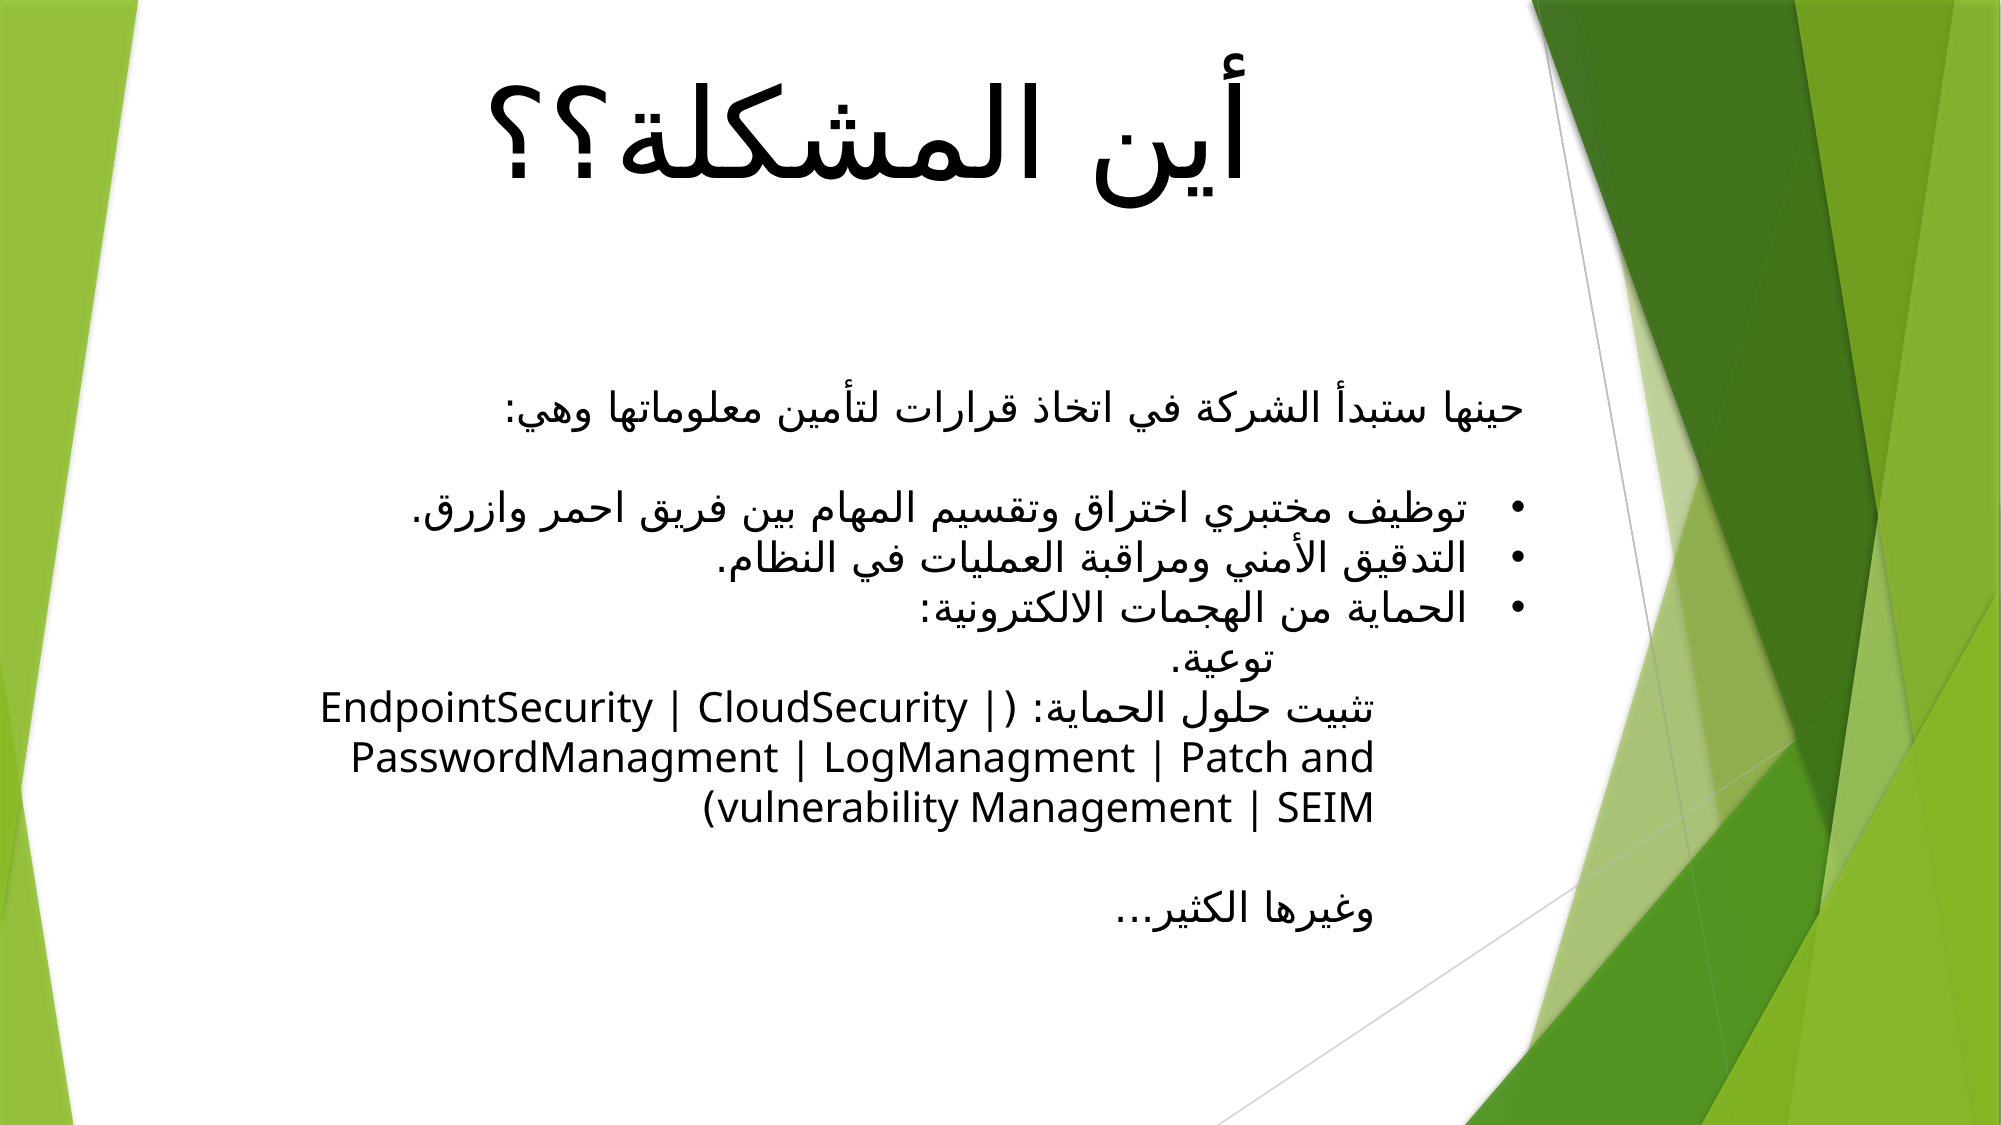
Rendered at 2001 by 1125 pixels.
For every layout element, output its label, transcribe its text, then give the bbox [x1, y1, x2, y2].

text_box حينها ستبدأ الشركة في اتخاذ قرارات لتأمين معلوماتها وهي: توظيف مختبري اختراق وتقسيم المهام بين فريق احمر وازرق. التدقيق الأمني ومراقبة العمليات في النظام. الحماية من الهجمات الالكترونية: توعية. تثبيت حلول الحماية: (EndpointSecurity | CloudSecurity | PasswordManagment | LogManagment | Patch and vulnerability Management | SEIM) وغيرها الكثير... [114, 373, 1541, 989]
text_box أين المشكلة؟؟ [467, 46, 1268, 211]
